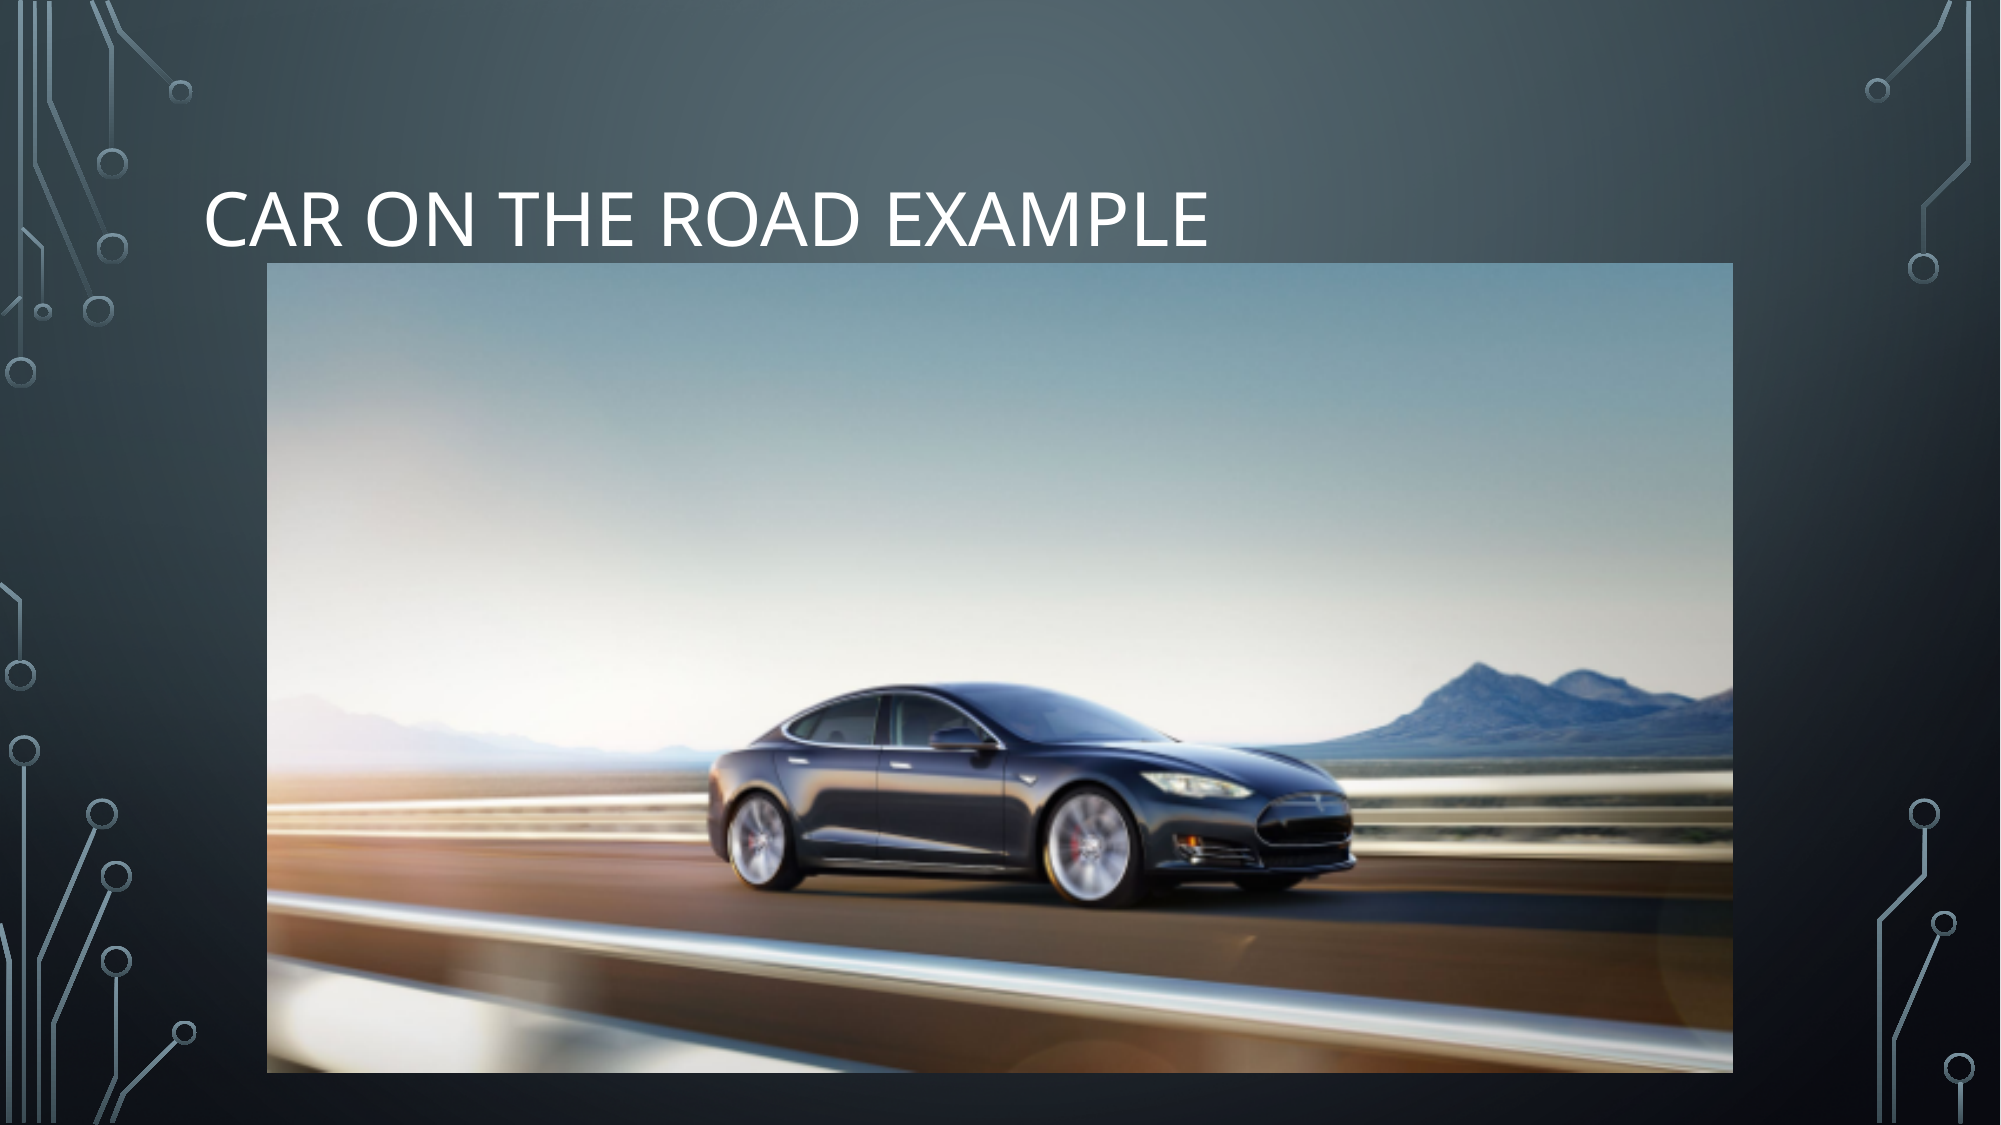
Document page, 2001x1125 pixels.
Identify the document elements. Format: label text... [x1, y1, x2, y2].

title Car on the road example [187, 101, 1813, 344]
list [267, 263, 1733, 1073]
